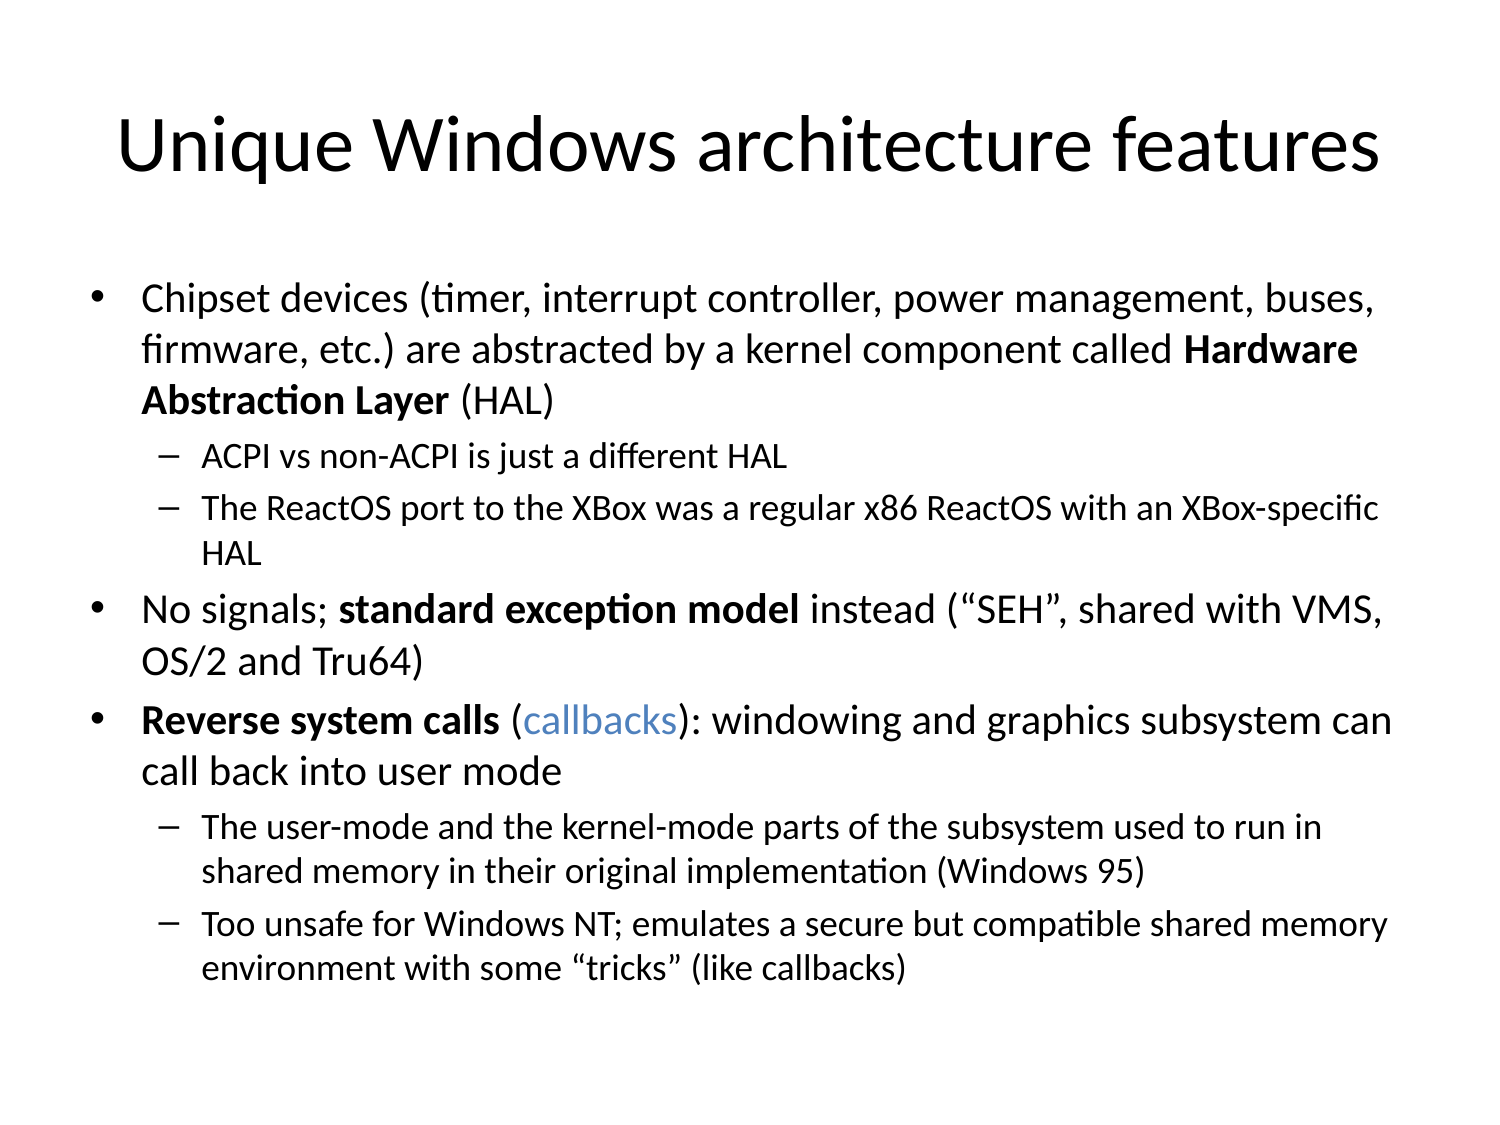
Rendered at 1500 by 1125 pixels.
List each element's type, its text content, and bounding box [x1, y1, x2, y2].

list Chipset devices (timer, interrupt controller, power management, buses, firmware, etc.) are abstracted by a kernel component called Hardware Abstraction Layer (HAL) ACPI vs non-ACPI is just a different HAL The ReactOS port to the XBox was a regular x86 ReactOS with an XBox-specific HAL No signals; standard exception model instead (“SEH”, shared with VMS, OS/2 and Tru64) Reverse system calls (callbacks): windowing and graphics subsystem can call back into user mode The user-mode and the kernel-mode parts of the subsystem used to run in shared memory in their original implementation (Windows 95) Too unsafe for Windows NT; emulates a secure but compatible shared memory environment with some “tricks” (like callbacks) [75, 262, 1425, 1005]
title Unique Windows architecture features [75, 45, 1425, 233]
